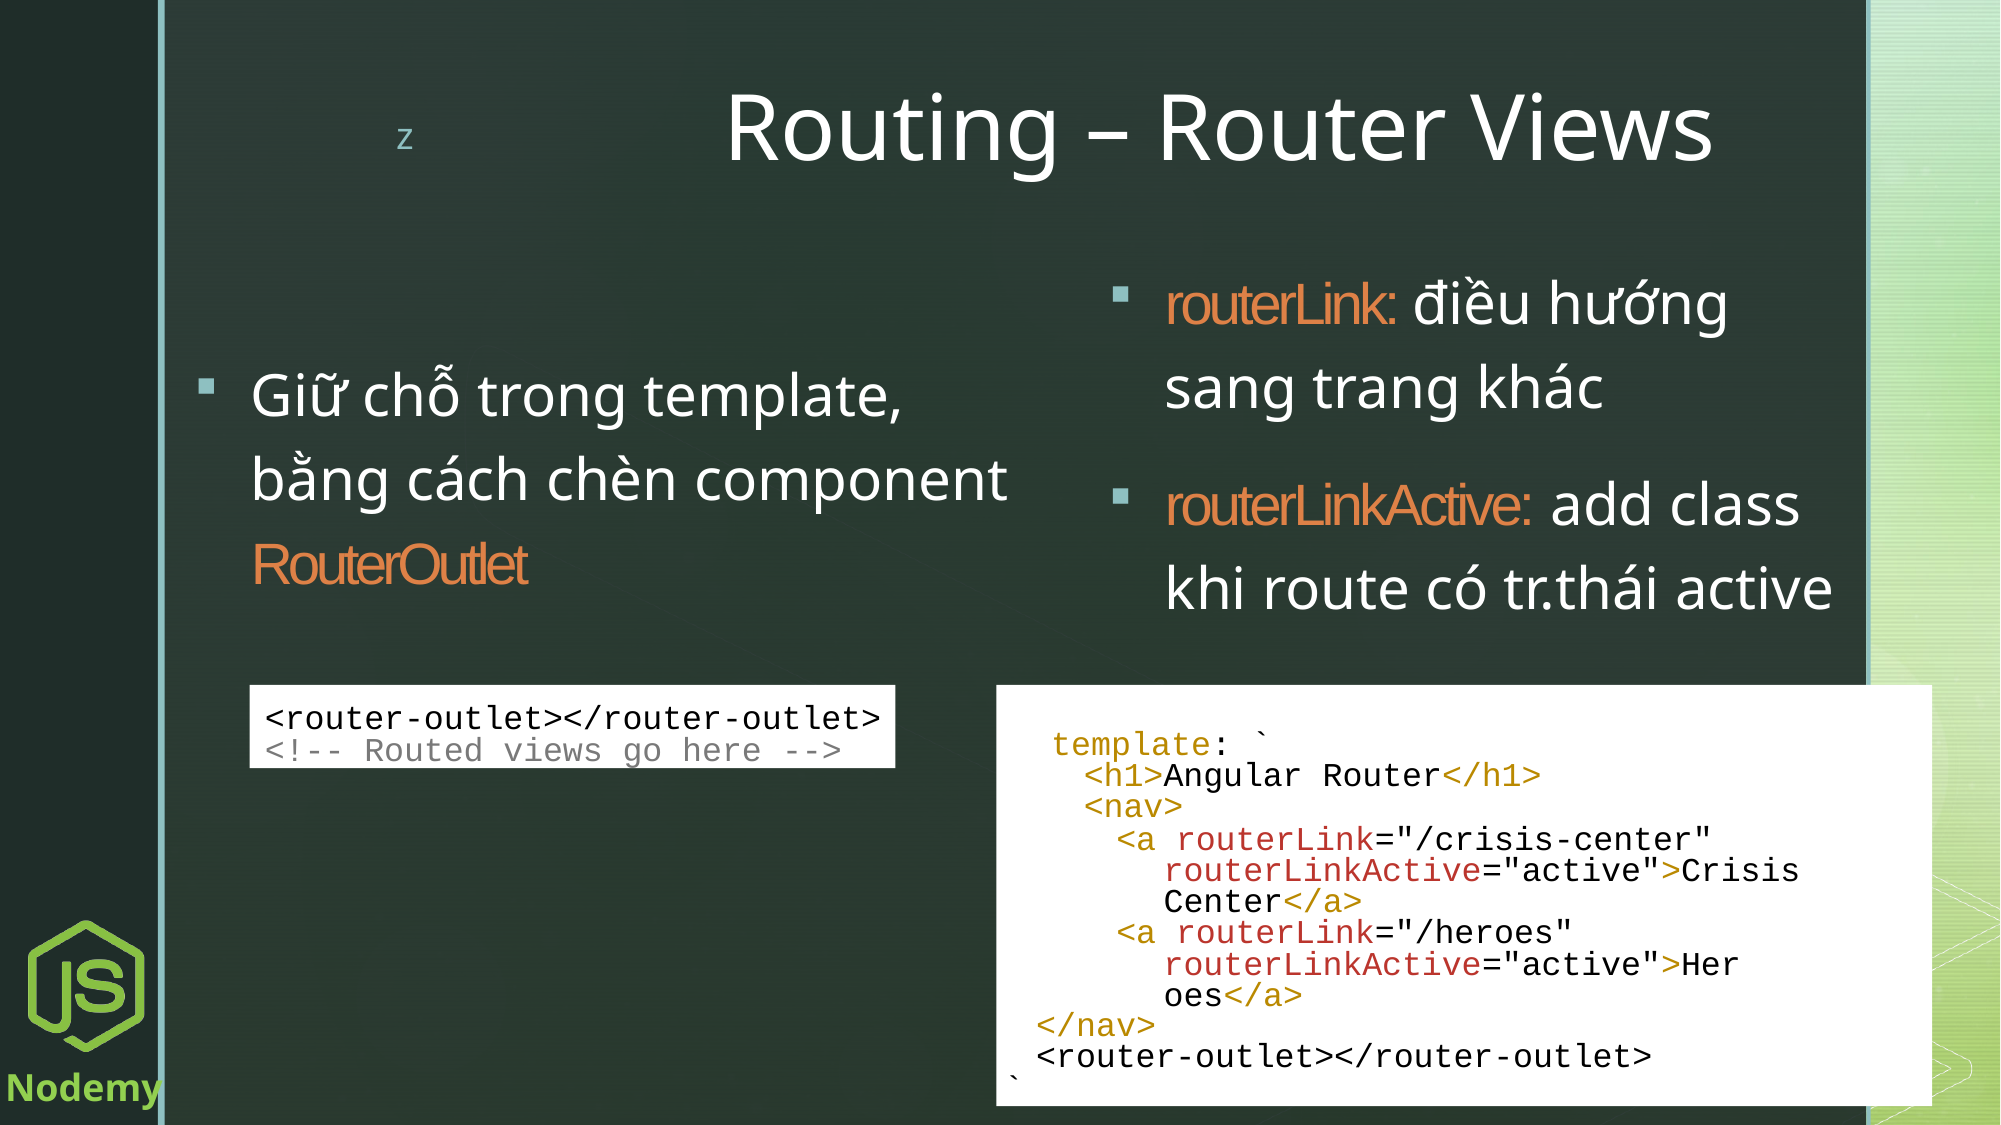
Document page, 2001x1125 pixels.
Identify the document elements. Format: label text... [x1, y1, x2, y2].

picture [0, 903, 164, 1061]
list routerLink: điều hướng sang trang khác routerLinkActive: add class khi route có tr.thái active [1093, 244, 1883, 684]
text_box template: ` <h1>Angular Router</h1> <nav> <a routerLink="/crisis-center" routerLinkActive="active">Crisis Center</a> <a routerLink="/heroes" routerLinkActive="active">Heroes</a> </nav> <router-outlet></router-outlet> ` [996, 684, 1933, 1107]
picture [1871, 0, 2001, 1125]
title Routing – Router Views [427, 73, 1732, 252]
text_box <router-outlet></router-outlet> <!-- Routed views go here --> [249, 684, 896, 769]
list Giữ chỗ trong template, bằng cách chèn component RouterOutlet [179, 336, 1066, 993]
